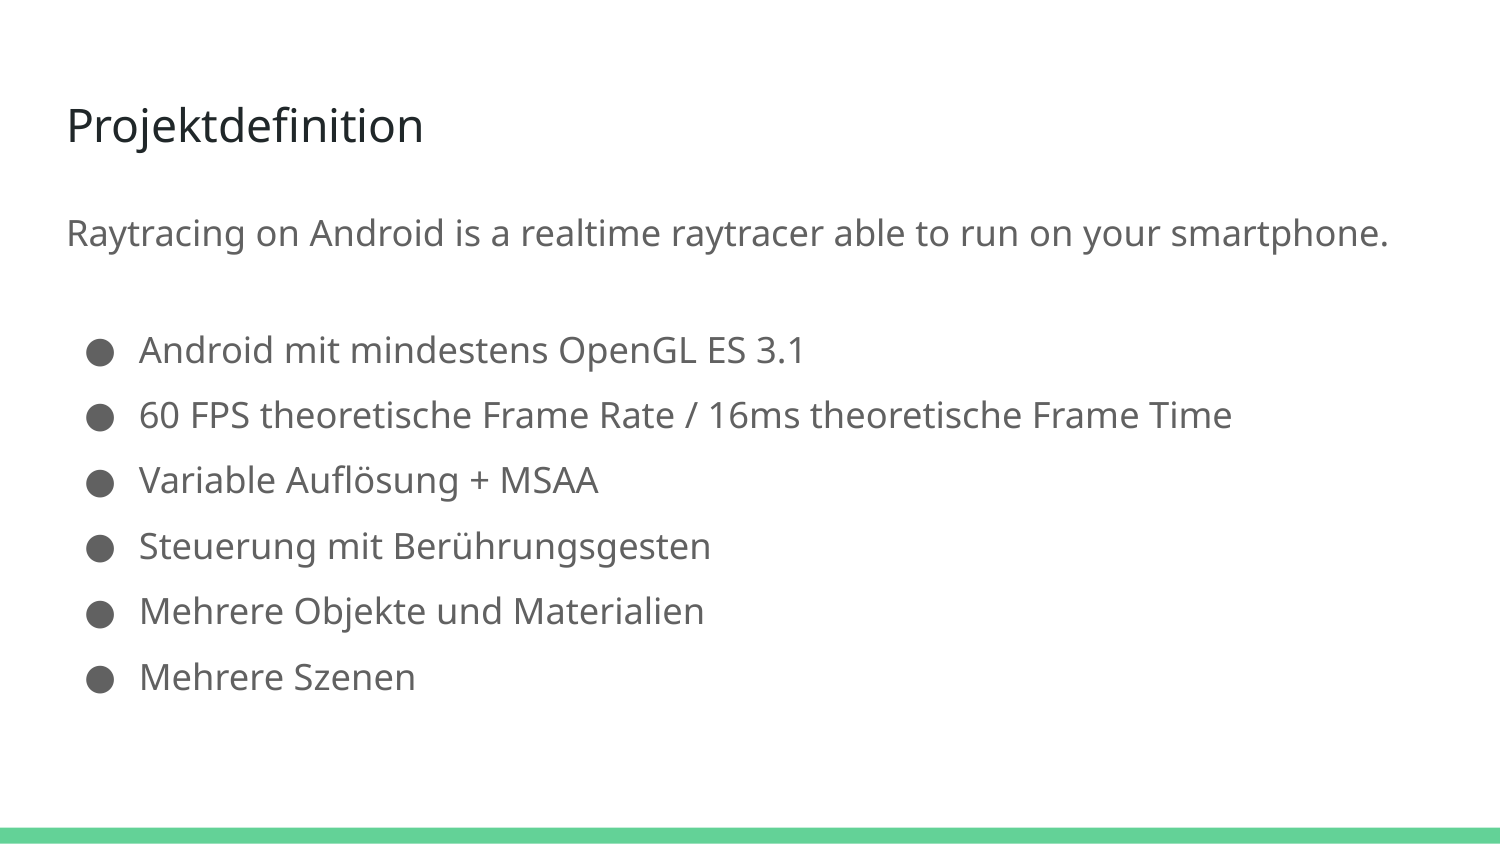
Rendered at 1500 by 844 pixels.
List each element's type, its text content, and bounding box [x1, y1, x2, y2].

list Raytracing on Android is a realtime raytracer able to run on your smartphone. Android mit mindestens OpenGL ES 3.1 60 FPS theoretische Frame Rate / 16ms theoretische Frame Time Variable Auflösung + MSAA Steuerung mit Berührungsgesten Mehrere Objekte und Materialien Mehrere Szenen [51, 189, 1449, 750]
title Projektdefinition [51, 72, 1449, 167]
